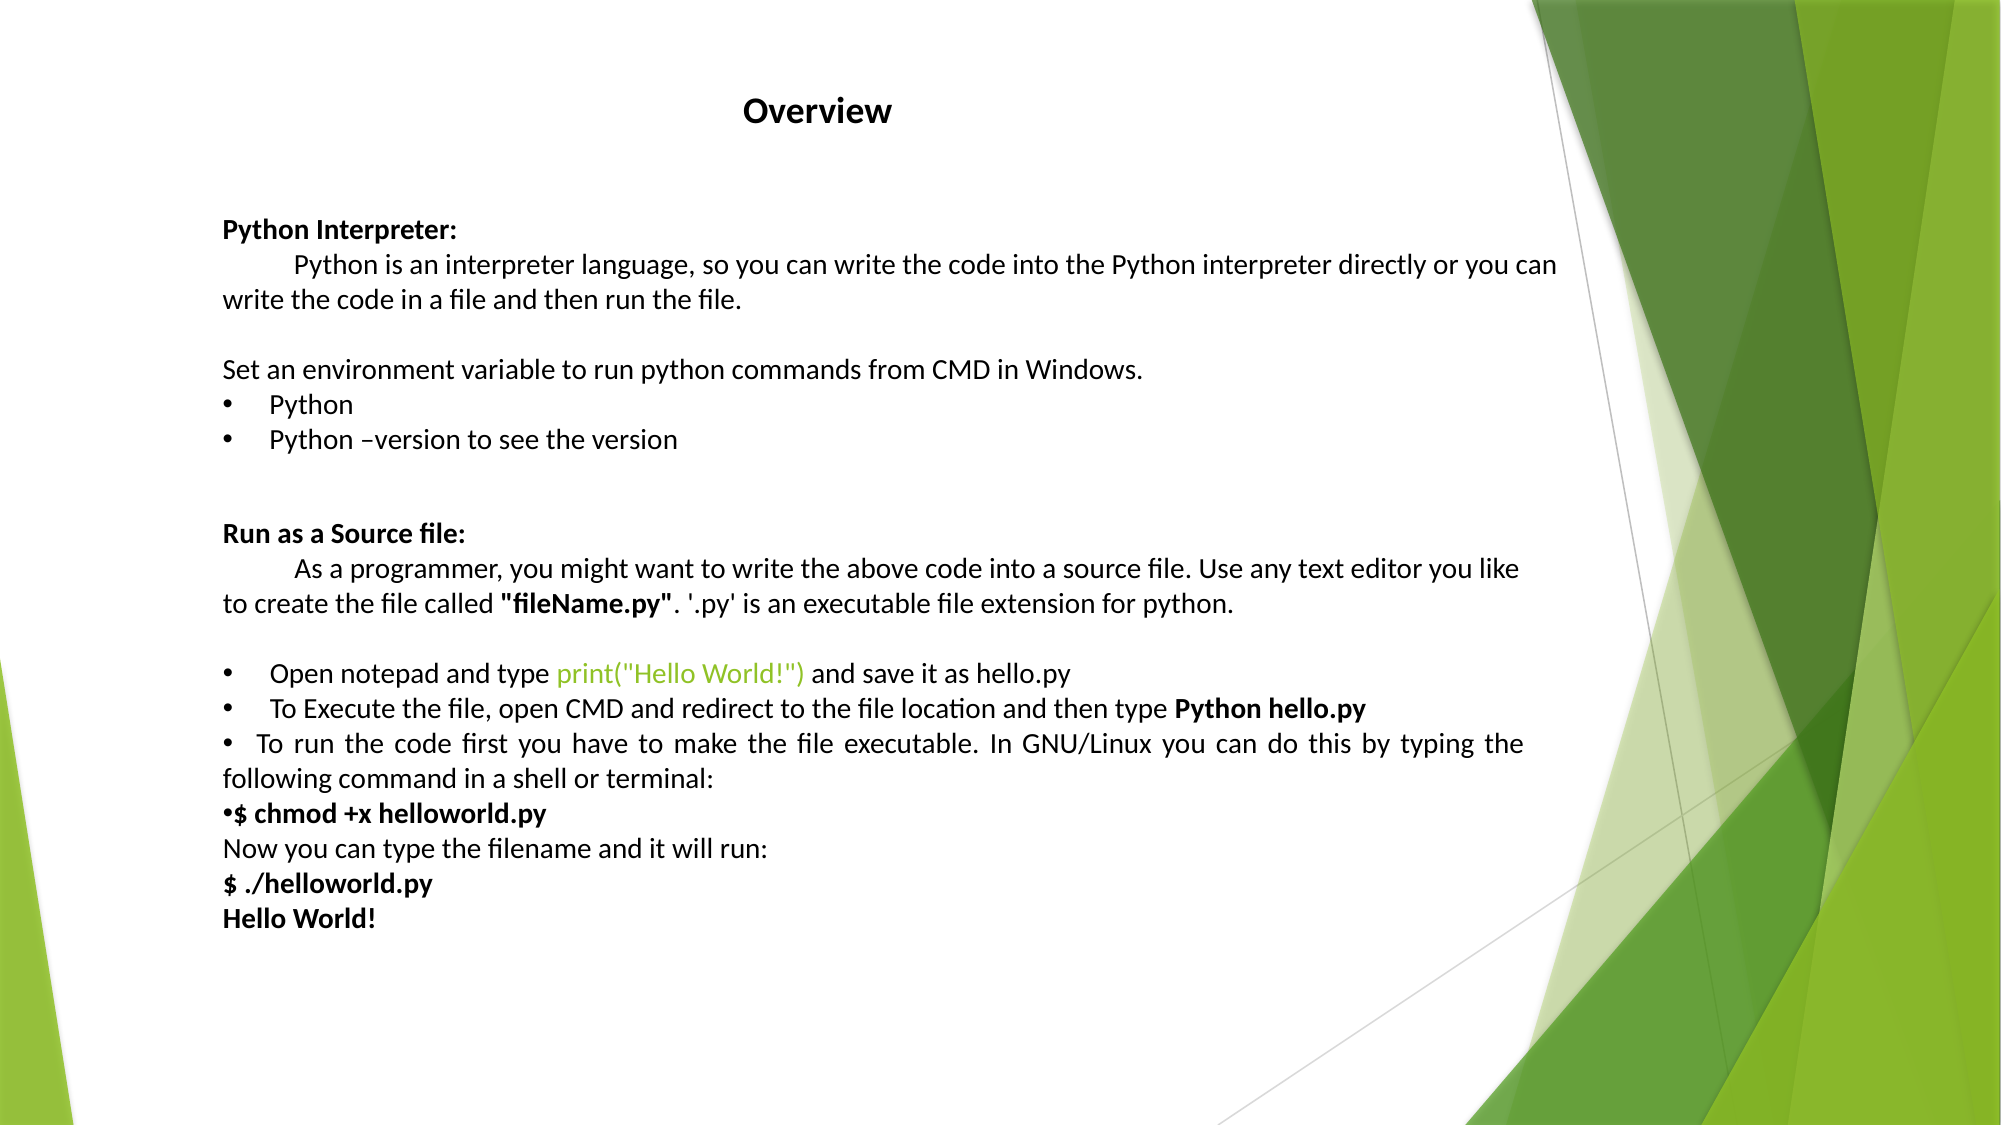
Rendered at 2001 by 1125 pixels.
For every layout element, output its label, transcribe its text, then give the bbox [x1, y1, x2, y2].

text_box Overview [728, 78, 974, 139]
text_box Run as a Source file: As a programmer, you might want to write the above code into a source file. Use any text editor you like to create the file called "fileName.py". '.py' is an executable file extension for python. Open notepad and type print("Hello World!") and save it as hello.py To Execute the file, open CMD and redirect to the file location and then type Python hello.py To run the code first you have to make the file executable. In GNU/Linux you can do this by typing the following command in a shell or terminal: $ chmod +x helloworld.py Now you can type the filename and it will run: $ ./helloworld.py Hello World! [207, 507, 1540, 977]
text_box Python Interpreter: Python is an interpreter language, so you can write the code into the Python interpreter directly or you can write the code in a file and then run the file. Set an environment variable to run python commands from CMD in Windows. Python Python –version to see the version [207, 203, 1611, 498]
